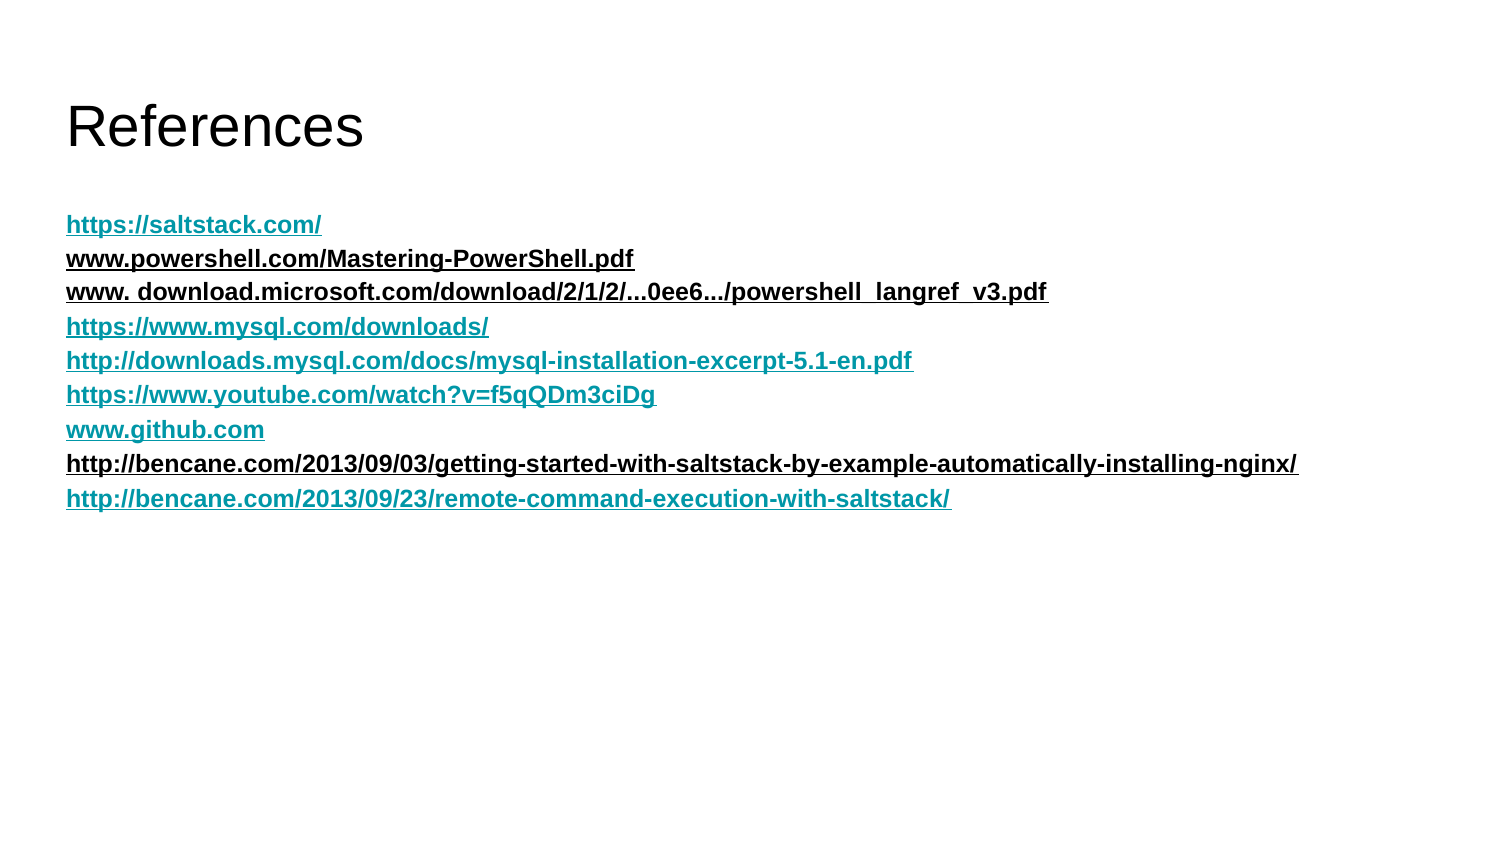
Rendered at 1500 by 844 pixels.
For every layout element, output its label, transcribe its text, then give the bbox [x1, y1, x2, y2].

list https://saltstack.com/ www.powershell.com/Mastering-PowerShell.pdf www. download.microsoft.com/download/2/1/2/...0ee6.../powershell_langref_v3.pdf https://www.mysql.com/downloads/ http://downloads.mysql.com/docs/mysql-installation-excerpt-5.1-en.pdf https://www.youtube.com/watch?v=f5qQDm3ciDg www.github.com http://bencane.com/2013/09/03/getting-started-with-saltstack-by-example-automatically-installing-nginx/ http://bencane.com/2013/09/23/remote-command-execution-with-saltstack/ [51, 189, 1449, 750]
title References [51, 72, 1449, 167]
